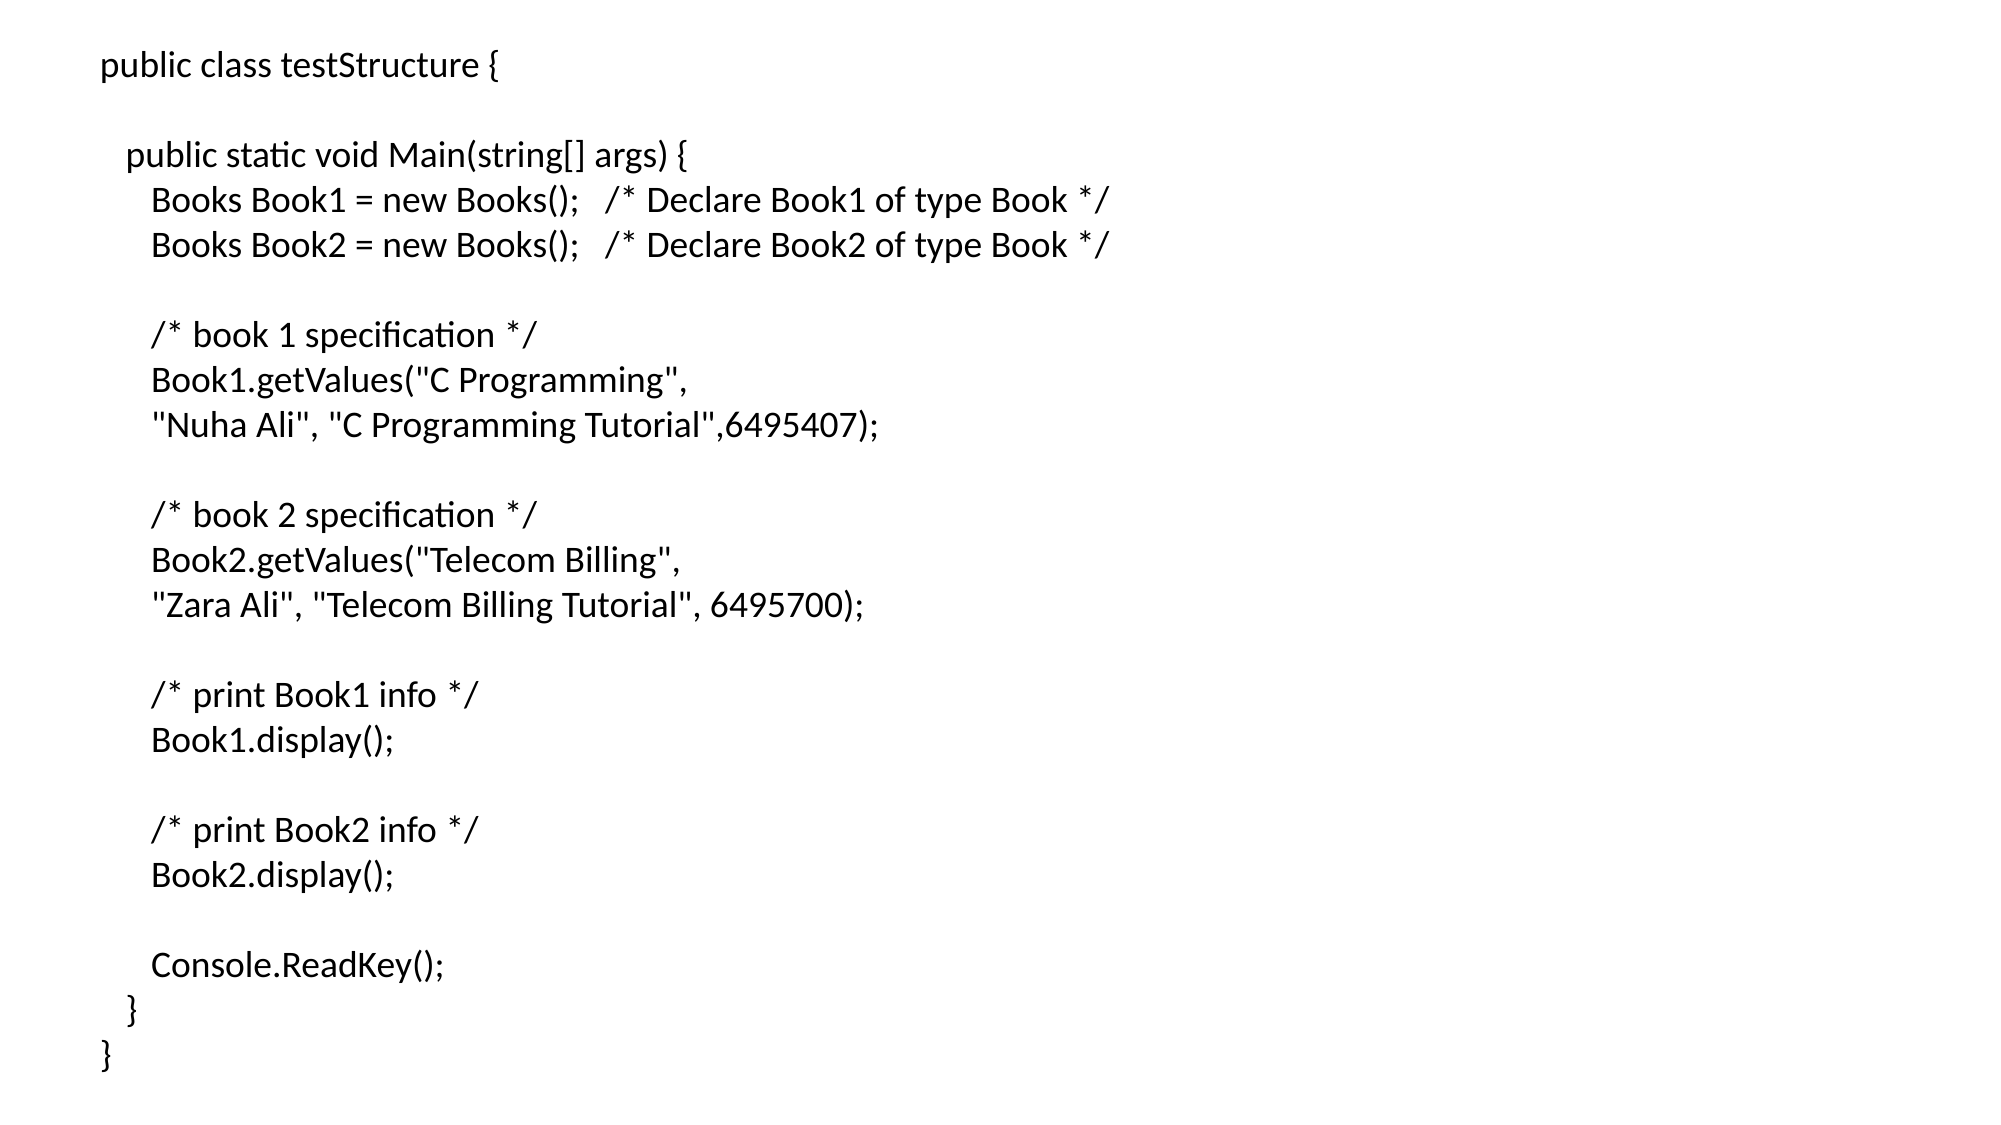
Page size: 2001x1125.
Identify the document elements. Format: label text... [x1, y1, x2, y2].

text_box public class testStructure { public static void Main(string[] args) { Books Book1 = new Books(); /* Declare Book1 of type Book */ Books Book2 = new Books(); /* Declare Book2 of type Book */ /* book 1 specification */ Book1.getValues("C Programming", "Nuha Ali", "C Programming Tutorial",6495407); /* book 2 specification */ Book2.getValues("Telecom Billing", "Zara Ali", "Telecom Billing Tutorial", 6495700); /* print Book1 info */ Book1.display(); /* print Book2 info */ Book2.display(); Console.ReadKey(); } } [85, 32, 1867, 1083]
